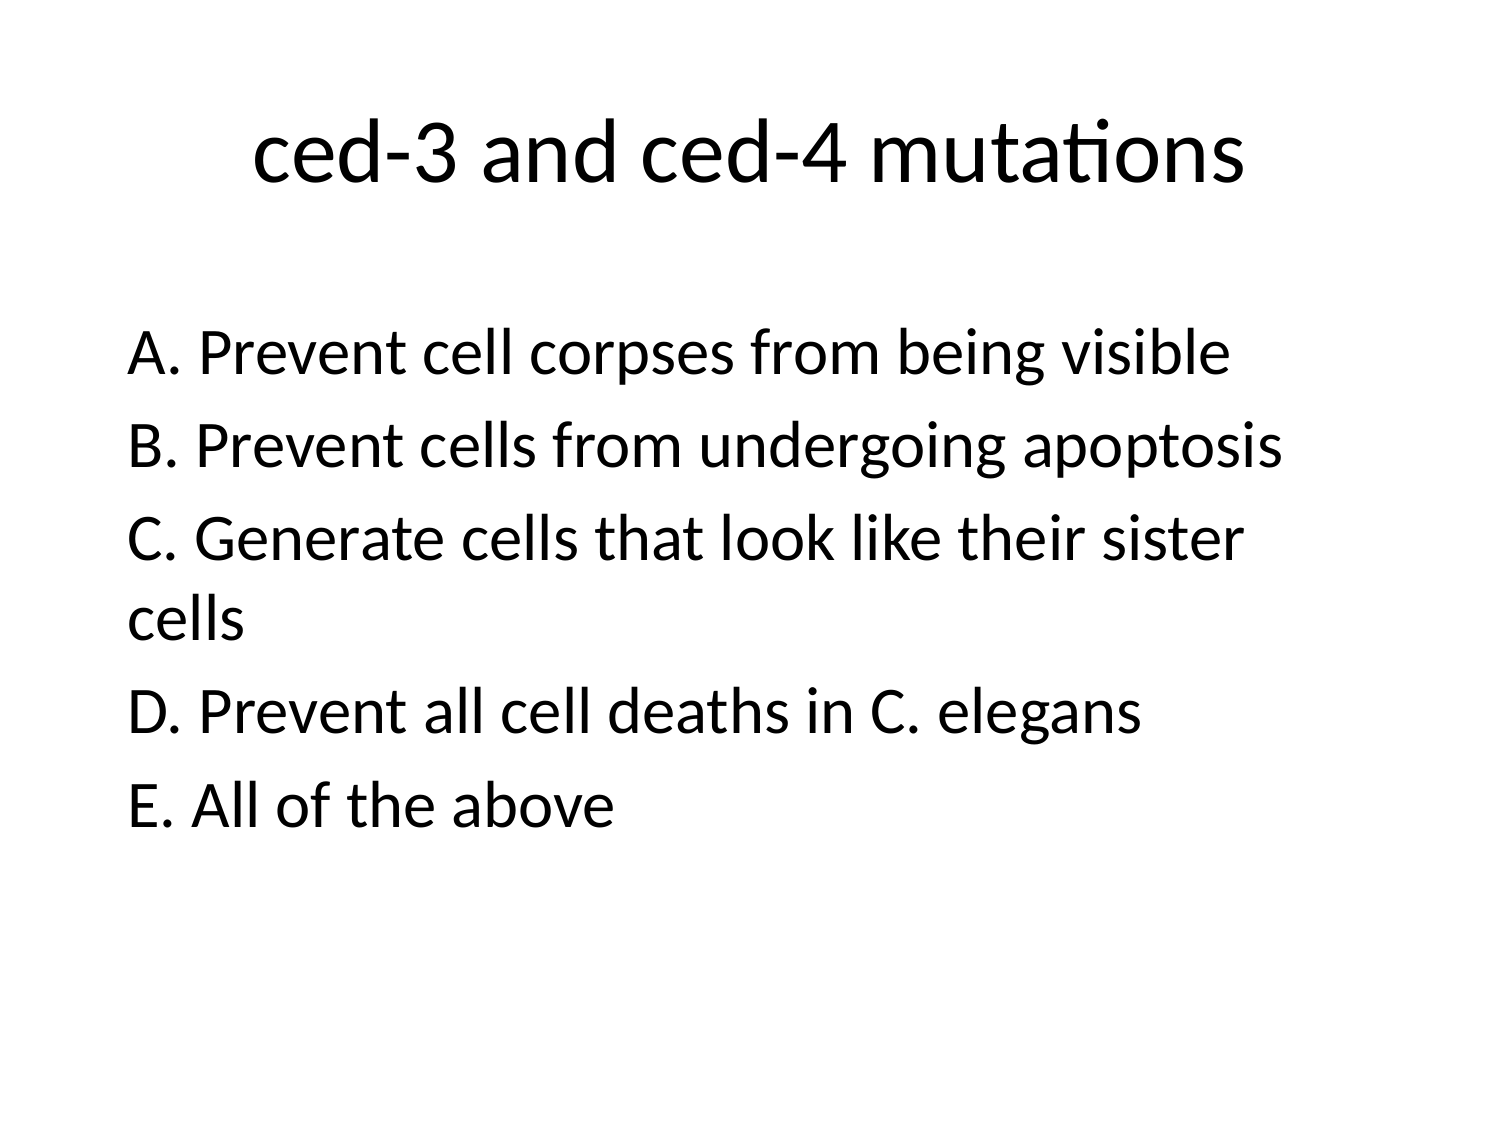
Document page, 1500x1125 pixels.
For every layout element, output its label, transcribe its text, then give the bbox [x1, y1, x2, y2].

title ced-3 and ced-4 mutations [112, 24, 1388, 267]
subtitle A. Prevent cell corpses from being visible B. Prevent cells from undergoing apoptosis C. Generate cells that look like their sister cells D. Prevent all cell deaths in C. elegans E. All of the above [112, 299, 1388, 1050]
